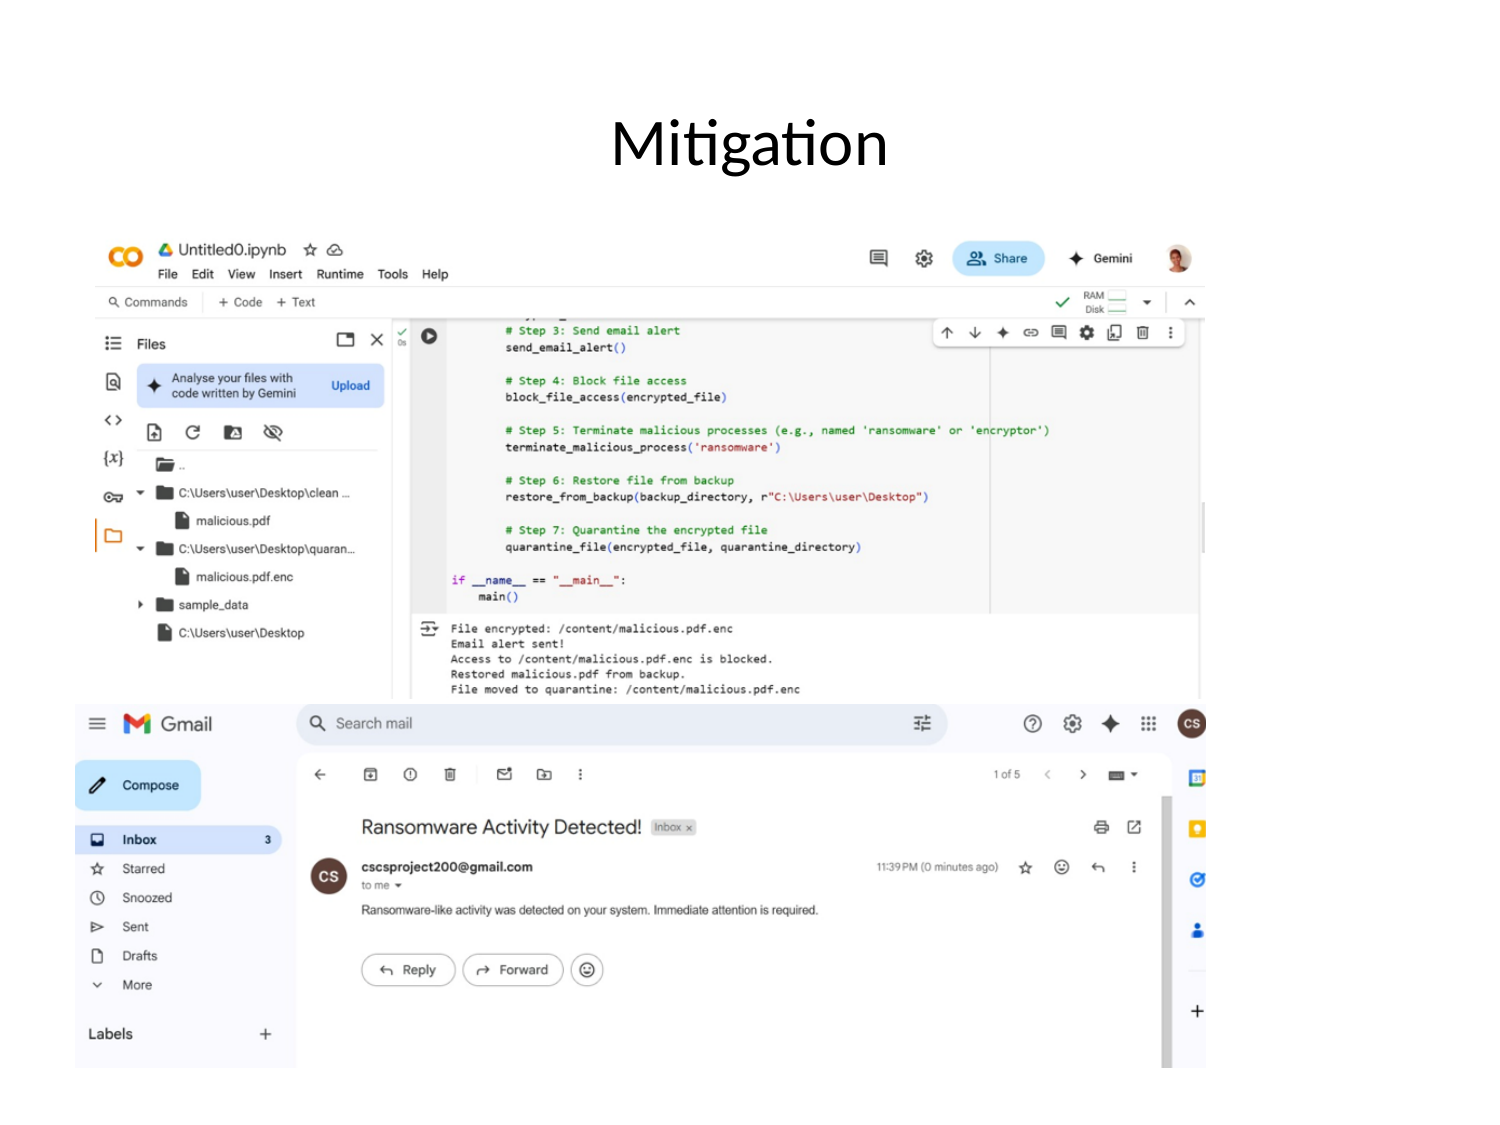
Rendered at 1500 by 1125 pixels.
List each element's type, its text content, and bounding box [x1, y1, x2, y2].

picture [94, 232, 1205, 699]
picture [74, 704, 1206, 1068]
title Mitigation [75, 45, 1425, 233]
